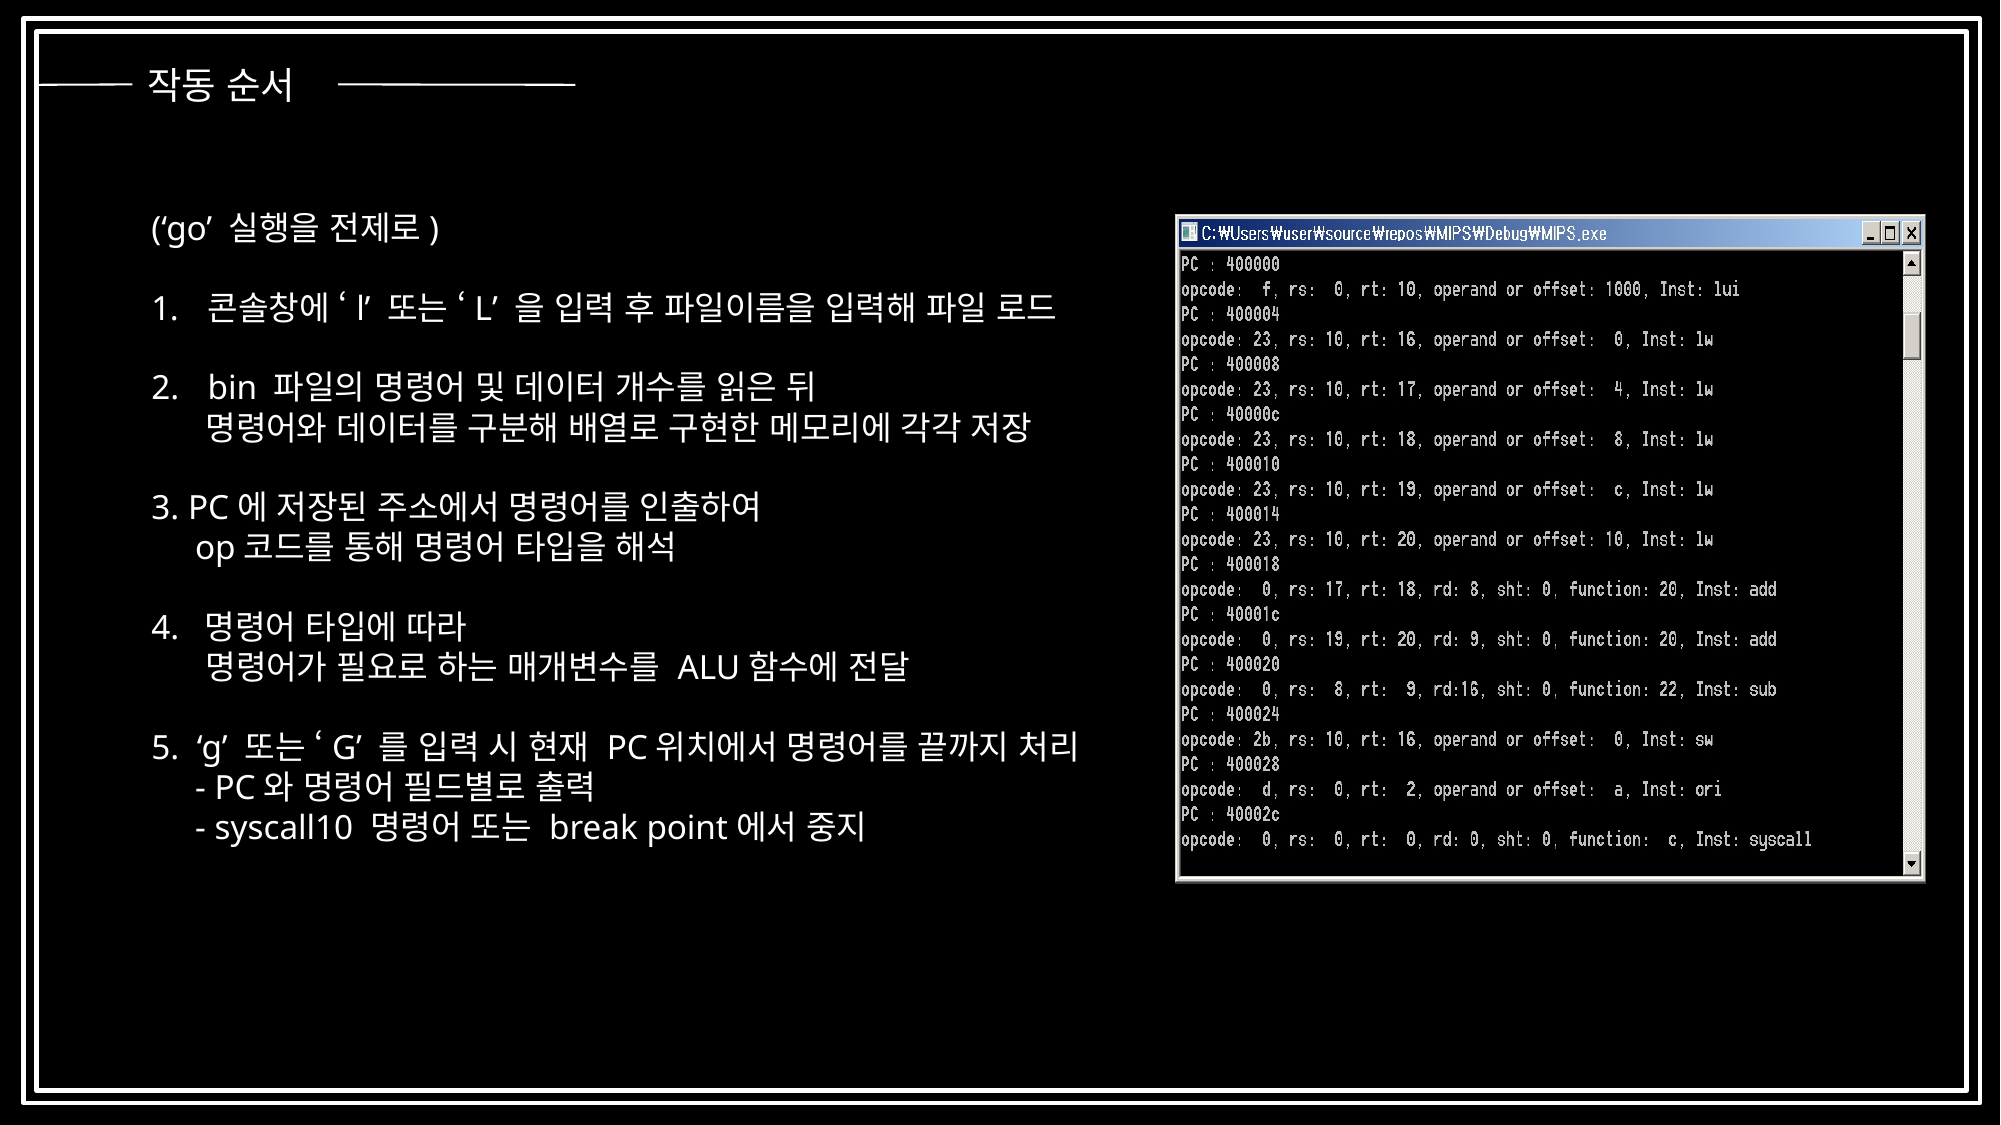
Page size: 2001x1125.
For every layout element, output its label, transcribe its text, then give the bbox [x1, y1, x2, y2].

text_box [23, 18, 1980, 1104]
picture [1174, 214, 1926, 885]
text_box (‘go’ 실행을 전제로) 콘솔창에 ‘l’ 또는 ‘L’ 을 입력 후 파일이름을 입력해 파일 로드 bin 파일의 명령어 및 데이터 개수를 읽은 뒤 명령어와 데이터를 구분해 배열로 구현한 메모리에 각각 저장 3. PC에 저장된 주소에서 명령어를 인출하여 op코드를 통해 명령어 타입을 해석 4. 명령어 타입에 따라 명령어가 필요로 하는 매개변수를 ALU함수에 전달 5. ‘g’ 또는 ‘G’ 를 입력 시 현재 PC위치에서 명령어를 끝까지 처리 - PC와 명령어 필드별로 출력 - syscall10 명령어 또는 break point에서 중지 [136, 199, 1096, 854]
text_box [36, 31, 1967, 1091]
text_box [36, 53, 576, 116]
